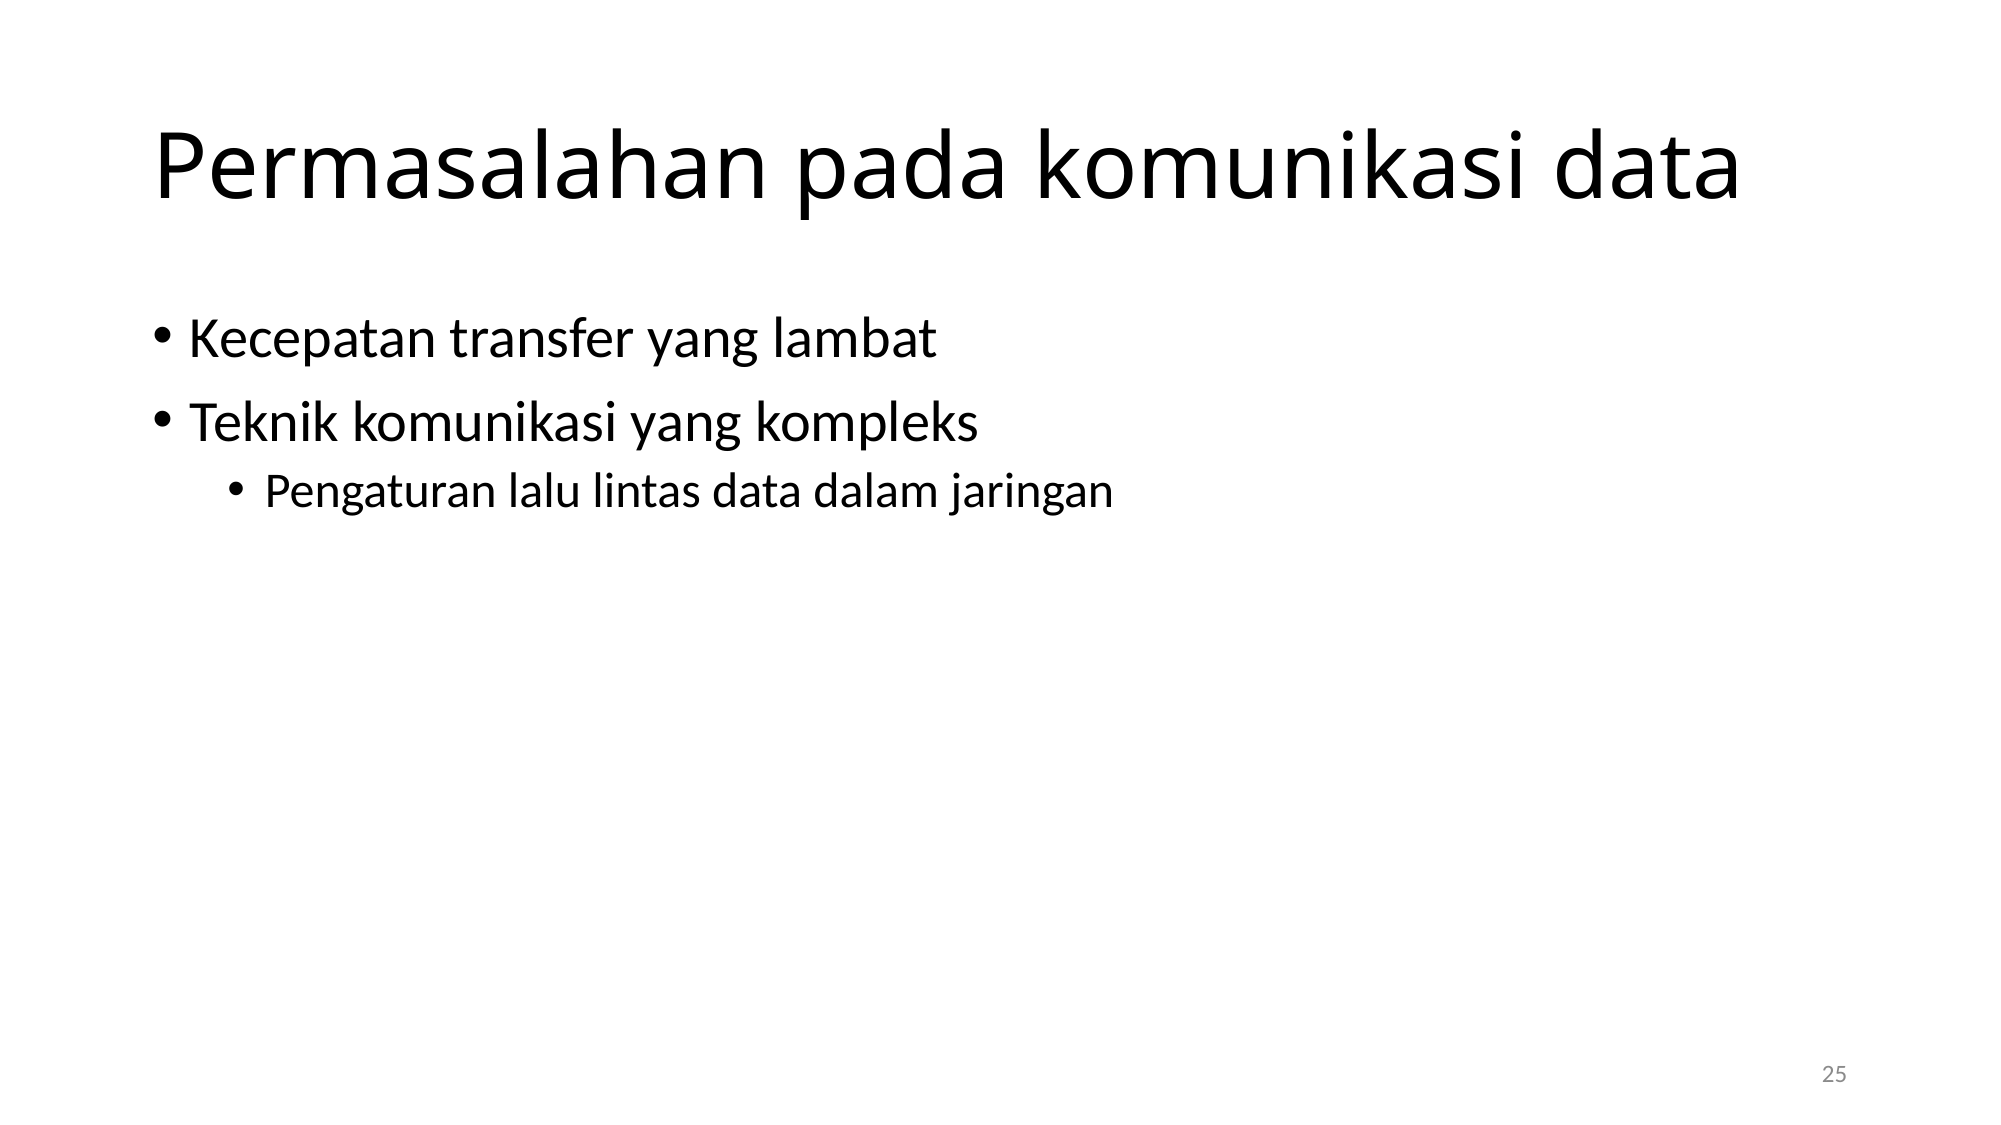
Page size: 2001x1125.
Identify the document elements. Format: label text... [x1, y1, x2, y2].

slide_number 25 [1412, 1042, 1863, 1103]
list Kecepatan transfer yang lambat Teknik komunikasi yang kompleks Pengaturan lalu lintas data dalam jaringan [137, 299, 1863, 1014]
title Permasalahan pada komunikasi data [137, 59, 1863, 278]
